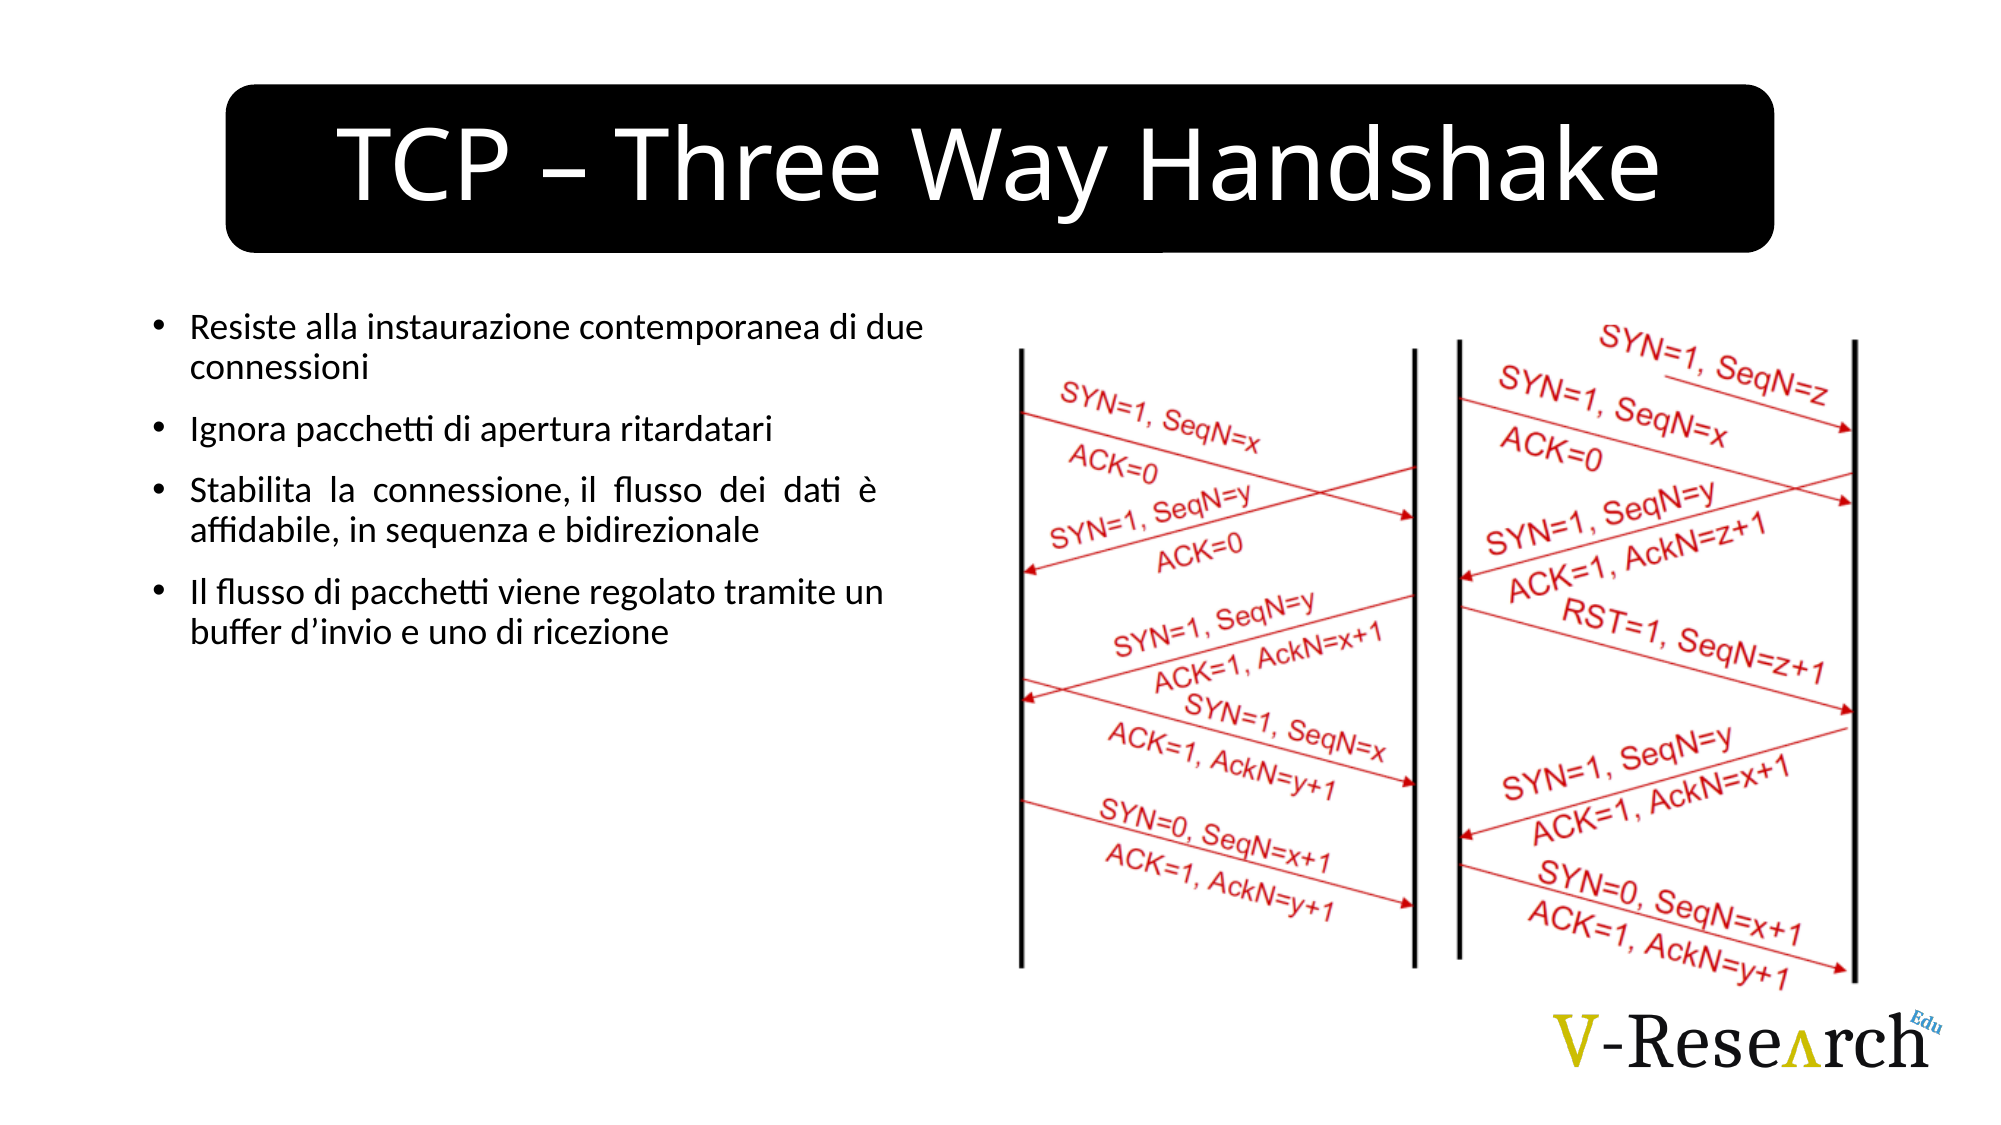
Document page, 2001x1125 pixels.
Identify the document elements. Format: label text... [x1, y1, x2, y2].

picture [1548, 1005, 1945, 1071]
title TCP – Three Way Handshake [137, 59, 1863, 278]
picture [1452, 312, 1863, 995]
list Resiste alla instaurazione contemporanea di due connessioni Ignora pacchetti di apertura ritardatari Stabilita la connessione, il flusso dei dati è affidabile, in sequenza e bidirezionale Il flusso di pacchetti viene regolato tramite un buffer d’invio e uno di ricezione [137, 299, 988, 1014]
picture [1012, 340, 1423, 973]
